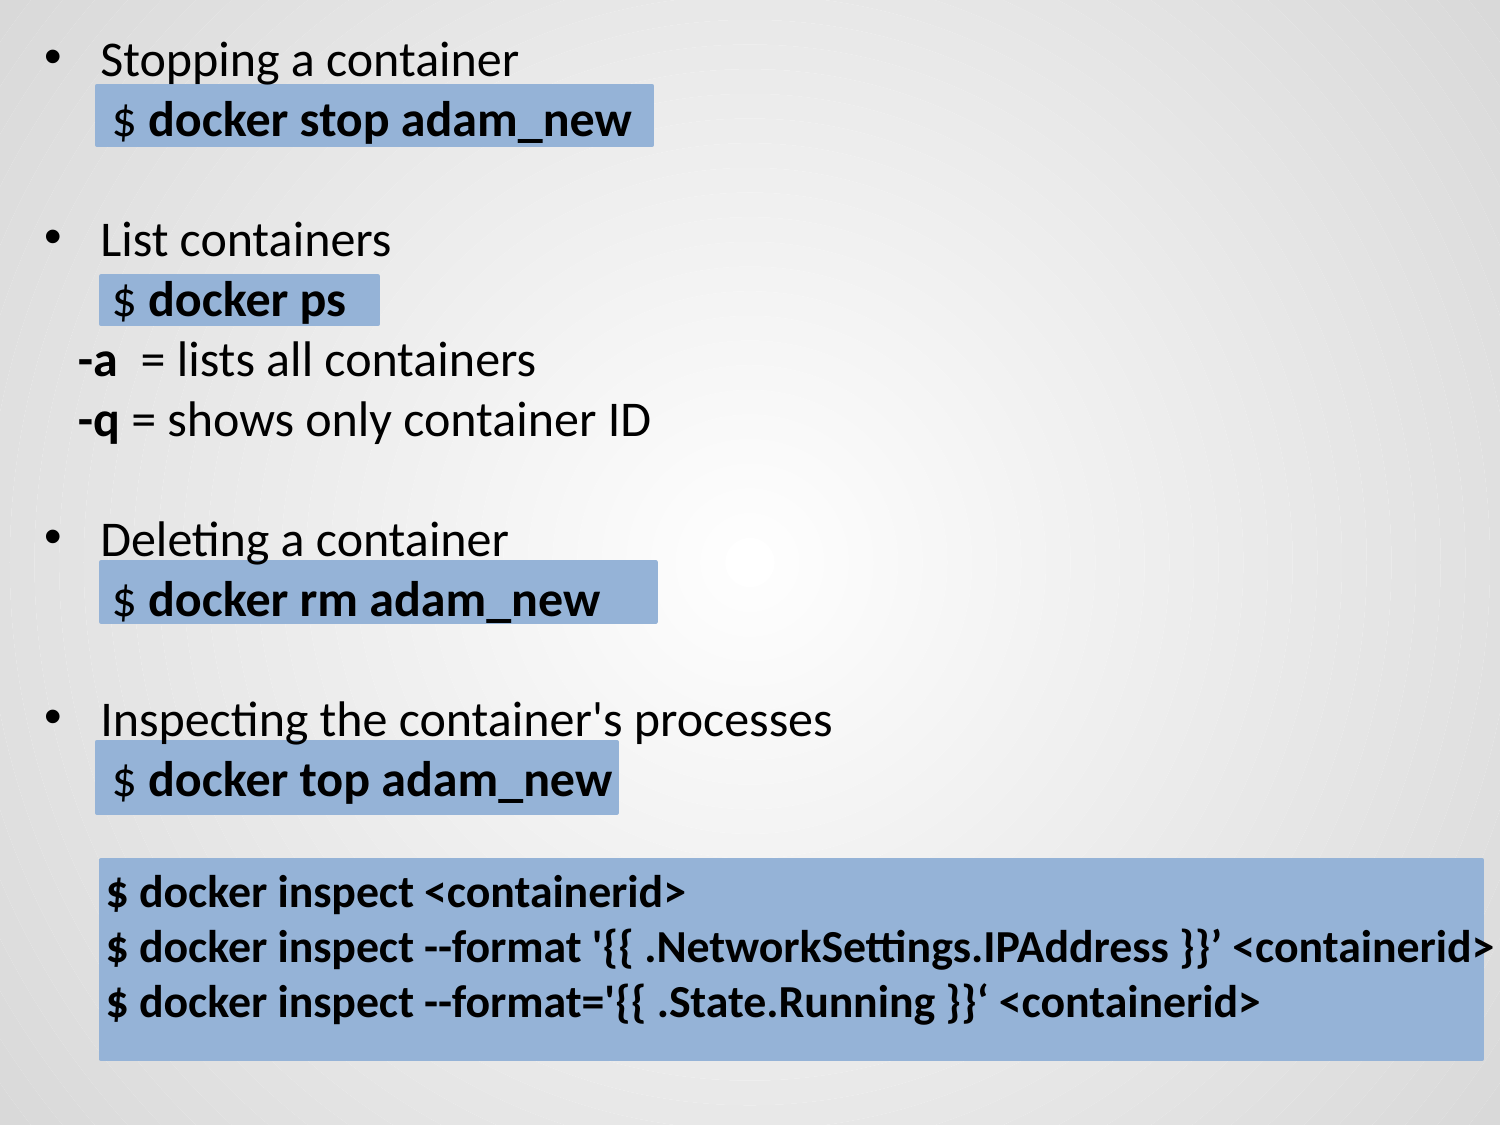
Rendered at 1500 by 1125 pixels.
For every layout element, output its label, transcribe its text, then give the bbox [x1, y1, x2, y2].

text_box Stopping a container $ docker stop adam_new List containers $ docker ps -a = lists all containers -q = shows only container ID Deleting a container $ docker rm adam_new Inspecting the container's processes $ docker top adam_new $ docker inspect <containerid> $ docker inspect --format '{{ .NetworkSettings.IPAddress }}’ <containerid> $ docker inspect --format='{{ .State.Running }}‘ <containerid> [29, 18, 1500, 1125]
